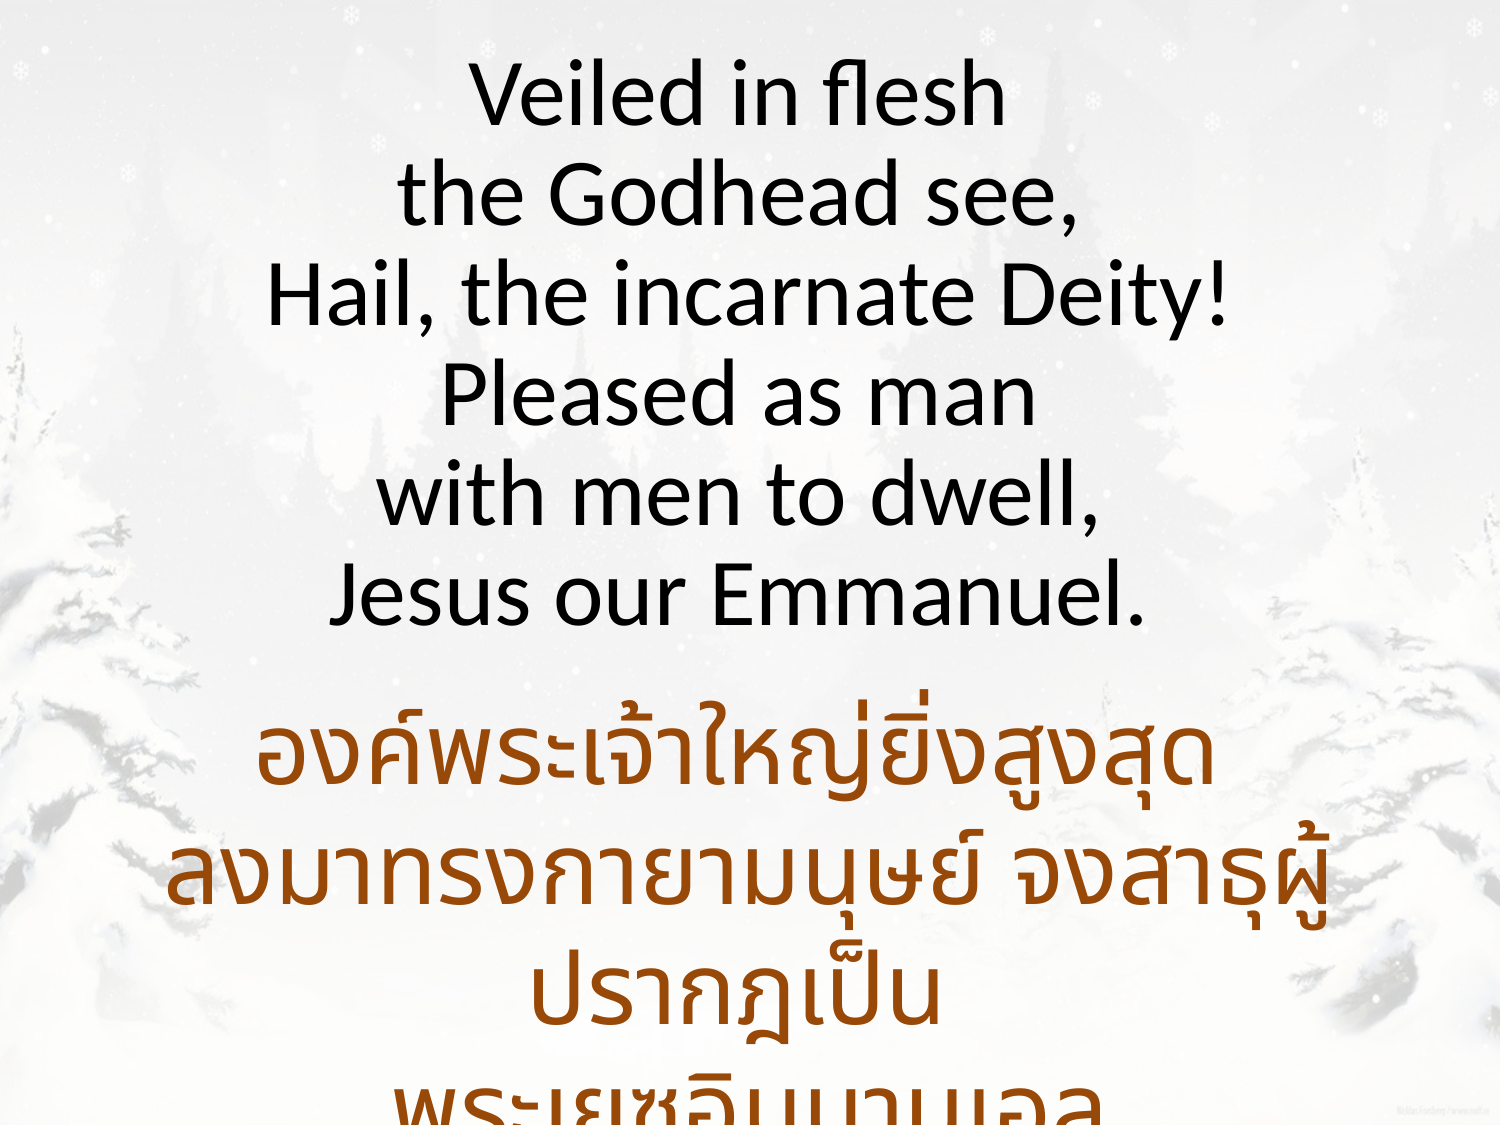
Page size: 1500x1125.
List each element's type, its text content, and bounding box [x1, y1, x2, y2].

text_box Veiled in flesh the Godhead see, Hail, the incarnate Deity! Pleased as man with men to dwell, Jesus our Emmanuel. [112, 37, 1388, 653]
text_box องค์พระเจ้าใหญ่ยิ่งสูงสุด ลงมาทรงกายามนุษย์ จงสาธุผู้ปรากฎเป็น พระเยซูอิมมานูเอล [112, 677, 1388, 1125]
